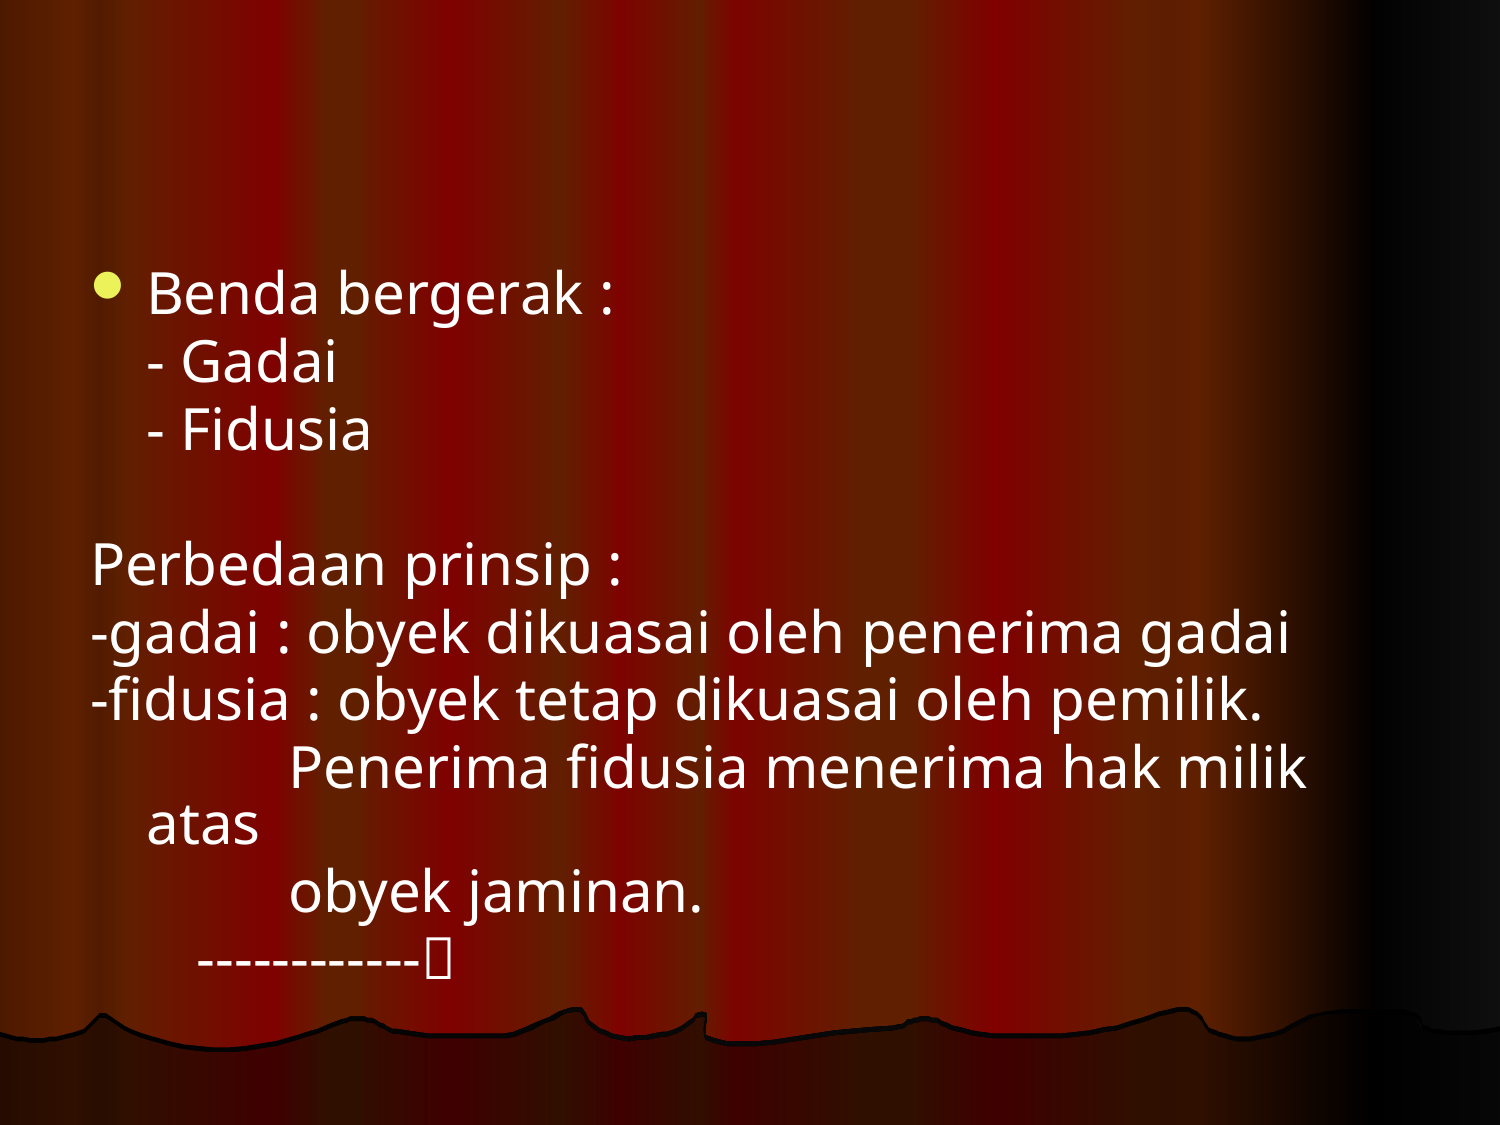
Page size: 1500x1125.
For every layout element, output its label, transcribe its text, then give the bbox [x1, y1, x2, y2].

list Benda bergerak : - Gadai - Fidusia Perbedaan prinsip : -gadai : obyek dikuasai oleh penerima gadai -fidusia : obyek tetap dikuasai oleh pemilik. Penerima fidusia menerima hak milik atas obyek jaminan. ------------ [75, 262, 1425, 1006]
